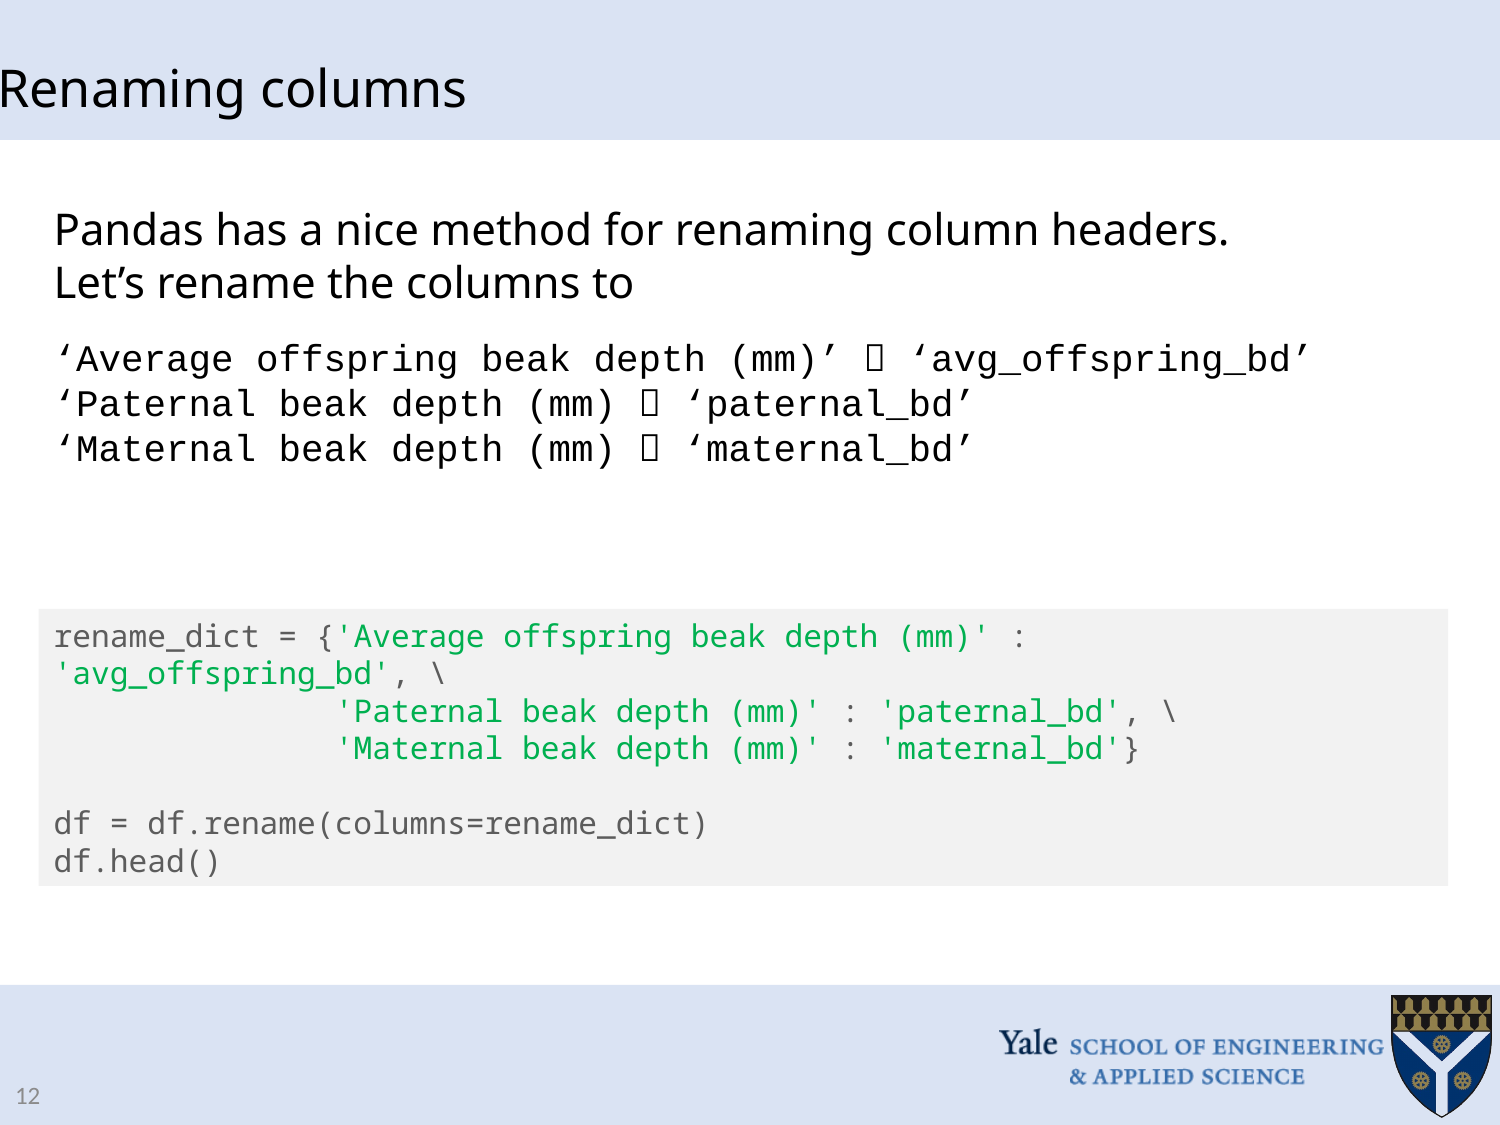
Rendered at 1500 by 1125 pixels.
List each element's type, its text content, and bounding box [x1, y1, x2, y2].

text_box ‘Average offspring beak depth (mm)’  ‘avg_offspring_bd’ ‘Paternal beak depth (mm)  ‘paternal_bd’ ‘Maternal beak depth (mm)  ‘maternal_bd’ [38, 326, 1457, 477]
text_box Renaming columns [0, 47, 483, 126]
slide_number 12 [0, 1064, 338, 1124]
picture [999, 1028, 1384, 1085]
text_box [0, 0, 1500, 141]
text_box rename_dict = {'Average offspring beak depth (mm)' : 'avg_offspring_bd', \ 'Paternal beak depth (mm)' : 'paternal_bd', \ 'Maternal beak depth (mm)' : 'maternal_bd'} df = df.rename(columns=rename_dict) df.head() [38, 608, 1449, 886]
picture [1391, 995, 1492, 1118]
text_box Pandas has a nice method for renaming column headers. Let’s rename the columns to [38, 194, 1457, 315]
text_box [0, 984, 1500, 1125]
